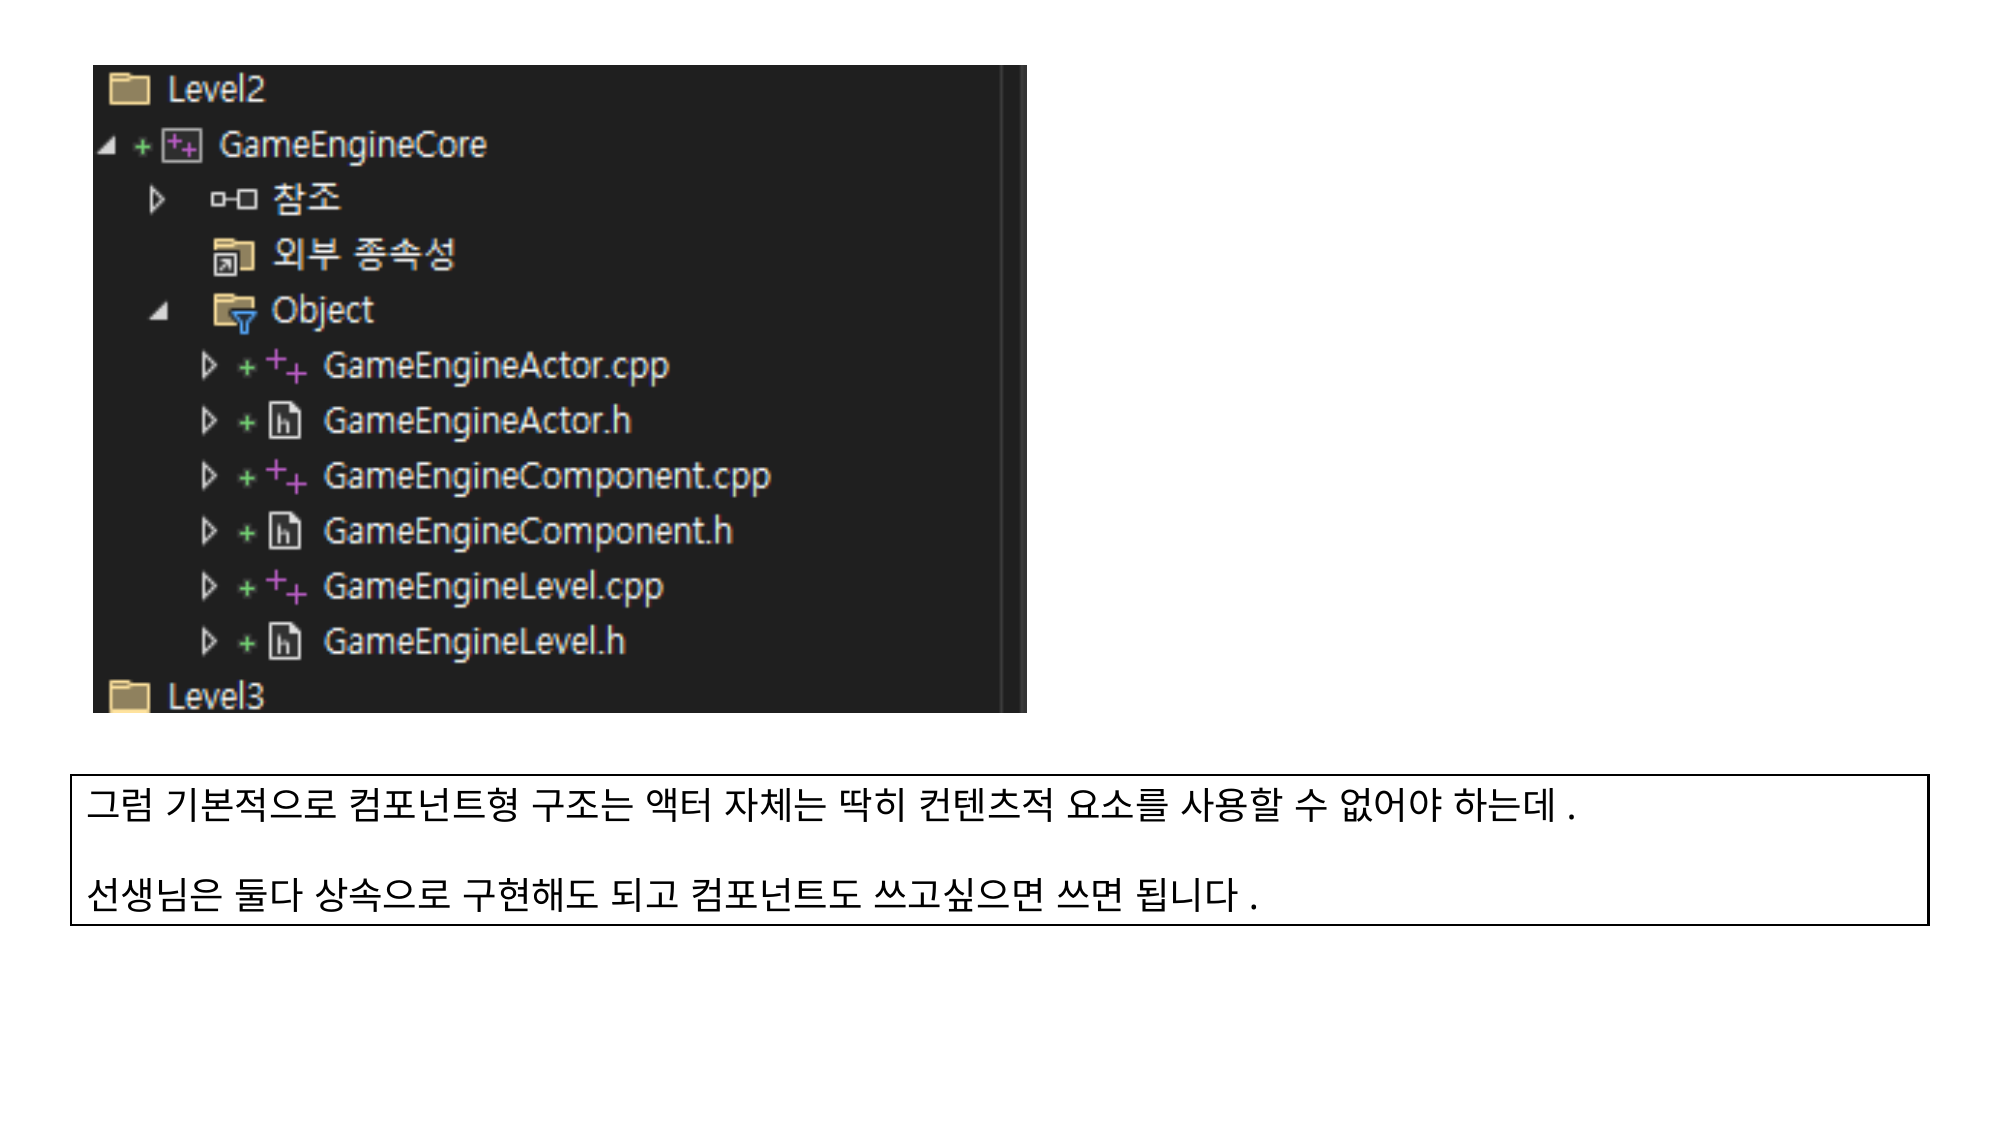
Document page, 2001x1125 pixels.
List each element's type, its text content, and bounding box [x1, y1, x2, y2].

text_box 그럼 기본적으로 컴포넌트형 구조는 액터 자체는 딱히 컨텐츠적 요소를 사용할 수 없어야 하는데. 선생님은 둘다 상속으로 구현해도 되고 컴포넌트도 쓰고싶으면 쓰면 됩니다. [70, 774, 1930, 926]
picture [93, 65, 1027, 713]
